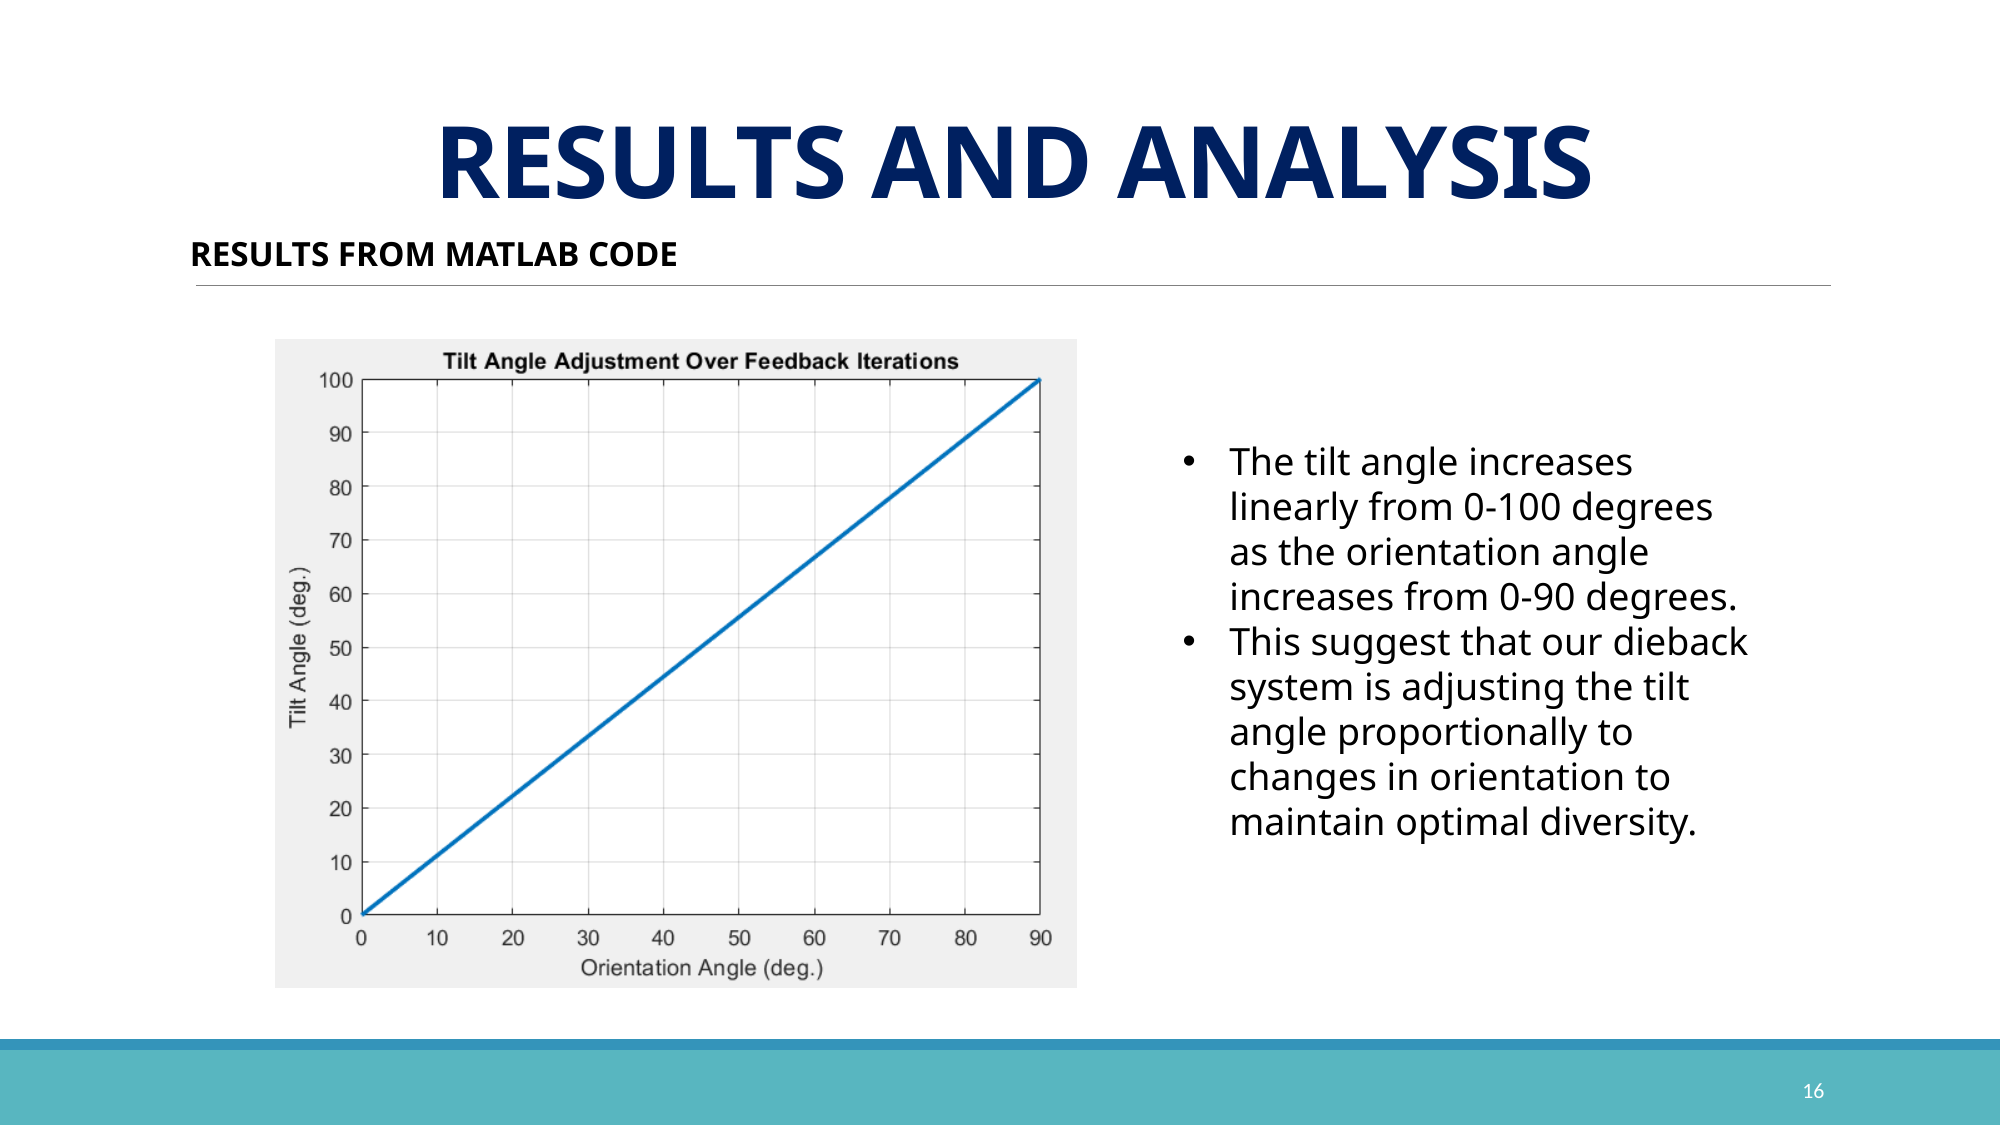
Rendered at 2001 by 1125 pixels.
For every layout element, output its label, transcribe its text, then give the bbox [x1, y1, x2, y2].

title RESULTS AND ANALYSIS [189, 37, 1840, 227]
text_box The tilt angle increases linearly from 0-100 degrees as the orientation angle increases from 0-90 degrees. This suggest that our dieback system is adjusting the tilt angle proportionally to changes in orientation to maintain optimal diversity. [1167, 430, 1775, 851]
text_box RESULTS FROM MATLAB CODE [175, 226, 818, 281]
slide_number 16 [1624, 1059, 1840, 1120]
picture [274, 338, 1078, 988]
